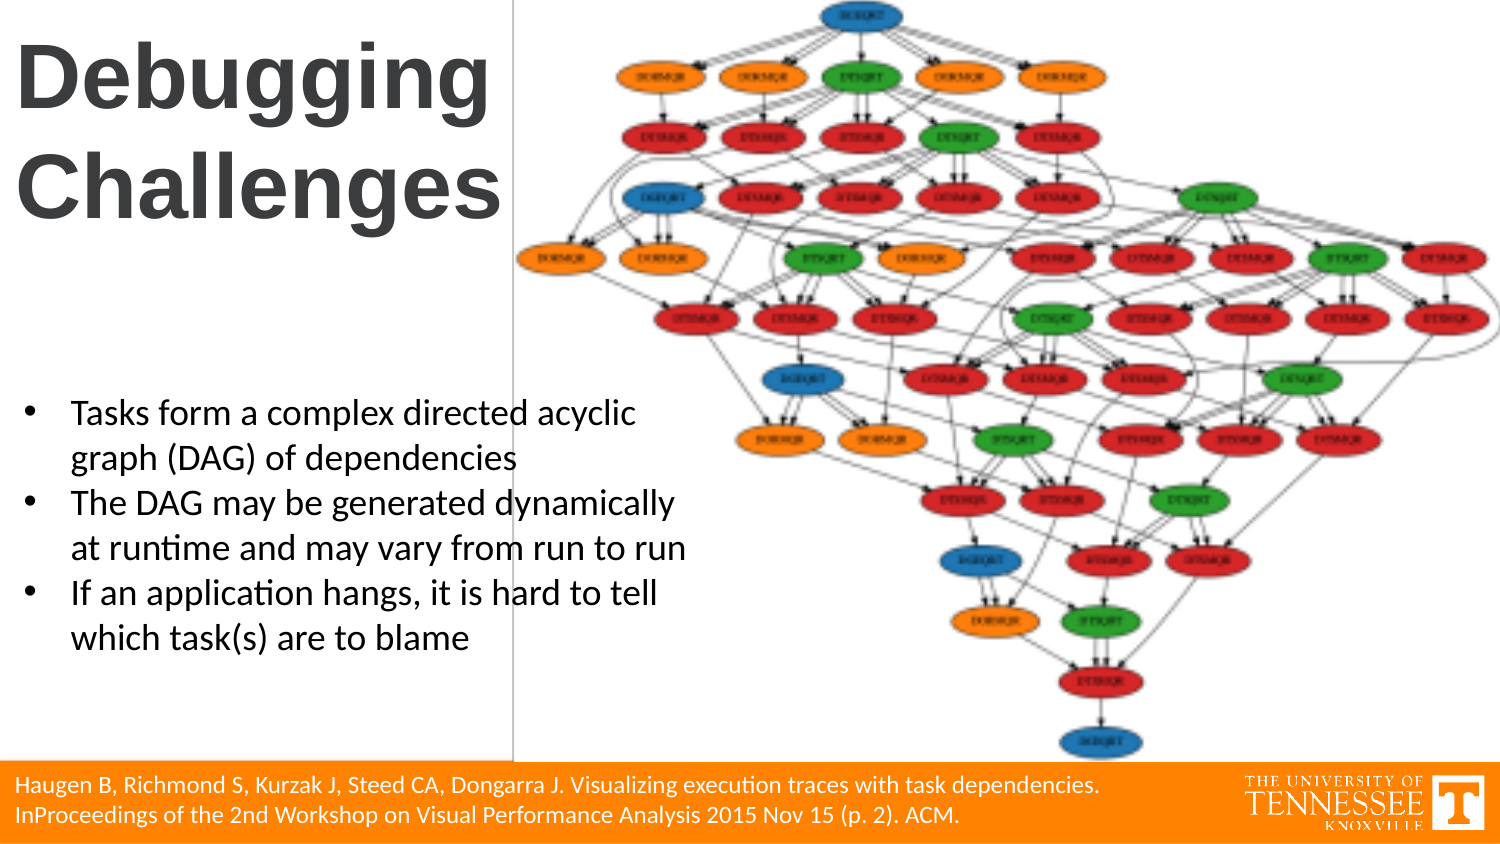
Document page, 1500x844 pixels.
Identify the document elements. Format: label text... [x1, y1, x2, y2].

text_box Haugen B, Richmond S, Kurzak J, Steed CA, Dongarra J. Visualizing execution traces with task dependencies. InProceedings of the 2nd Workshop on Visual Performance Analysis 2015 Nov 15 (p. 2). ACM. [0, 761, 1237, 836]
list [510, 0, 1500, 762]
text_box Tasks form a complex directed acyclic graph (DAG) of dependencies The DAG may be generated dynamically at runtime and may vary from run to run If an application hangs, it is hard to tell which task(s) are to blame [9, 380, 505, 666]
title Debugging Challenges [0, 0, 508, 255]
